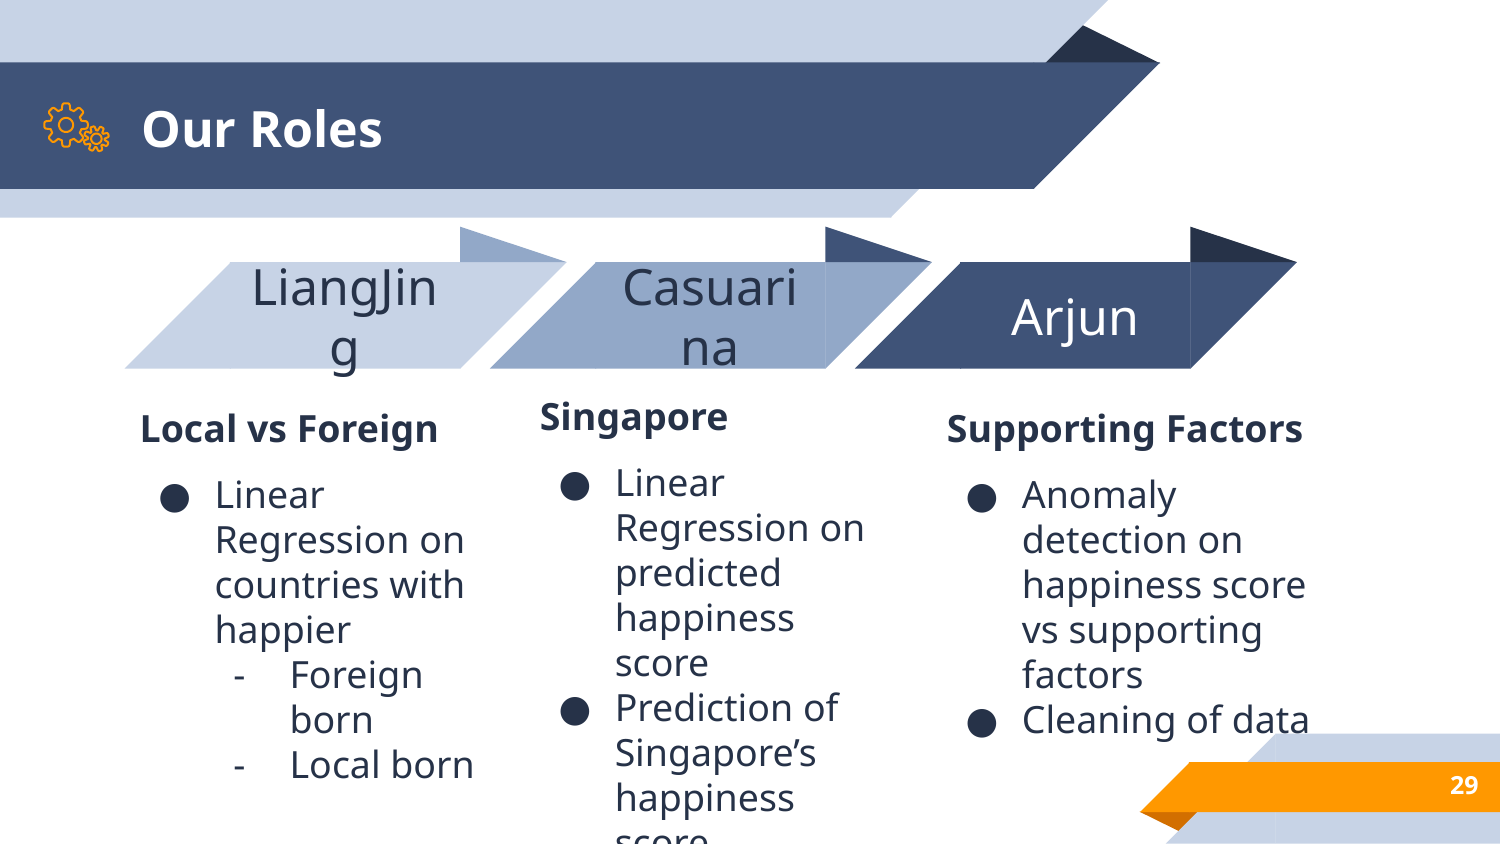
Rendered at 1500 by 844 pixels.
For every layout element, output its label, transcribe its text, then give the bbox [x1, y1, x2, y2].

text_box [44, 103, 109, 152]
title Our Roles [126, 64, 990, 190]
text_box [854, 226, 1298, 369]
text_box Singapore Linear Regression on predicted happiness score Prediction of Singapore’s happiness score [524, 378, 898, 681]
slide_number ‹#› [1249, 760, 1494, 813]
text_box Supporting Factors Anomaly detection on happiness score vs supporting factors Cleaning of data [931, 390, 1338, 664]
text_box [489, 226, 853, 369]
text_box Local vs Foreign Linear Regression on countries with happier Foreign born Local born [124, 390, 498, 834]
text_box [124, 226, 488, 369]
